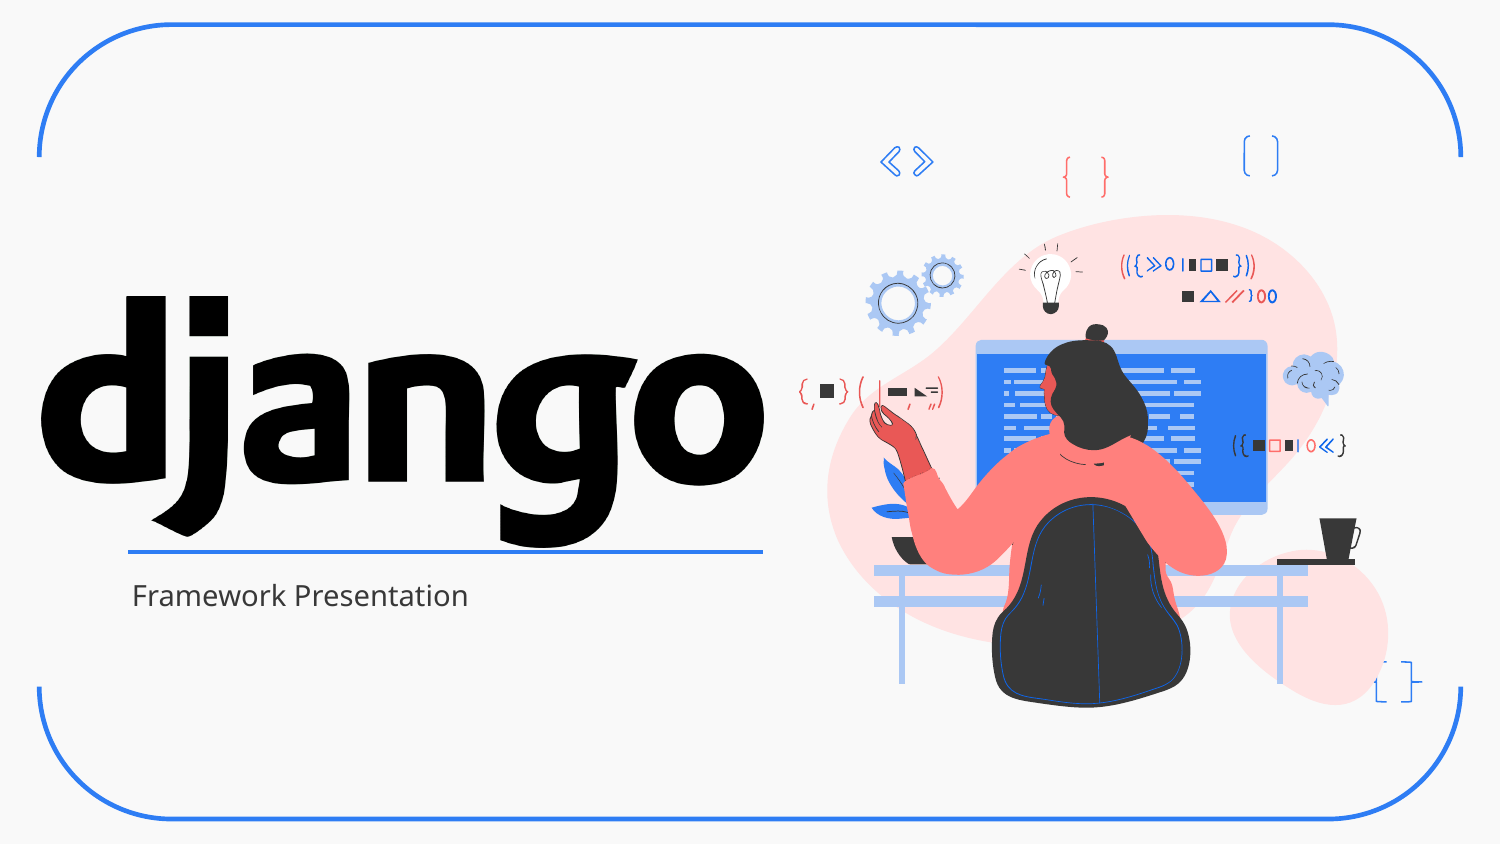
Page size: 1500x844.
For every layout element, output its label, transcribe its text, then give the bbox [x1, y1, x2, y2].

picture [41, 241, 764, 603]
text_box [798, 135, 1422, 708]
text_box Framework Presentation [116, 561, 790, 624]
